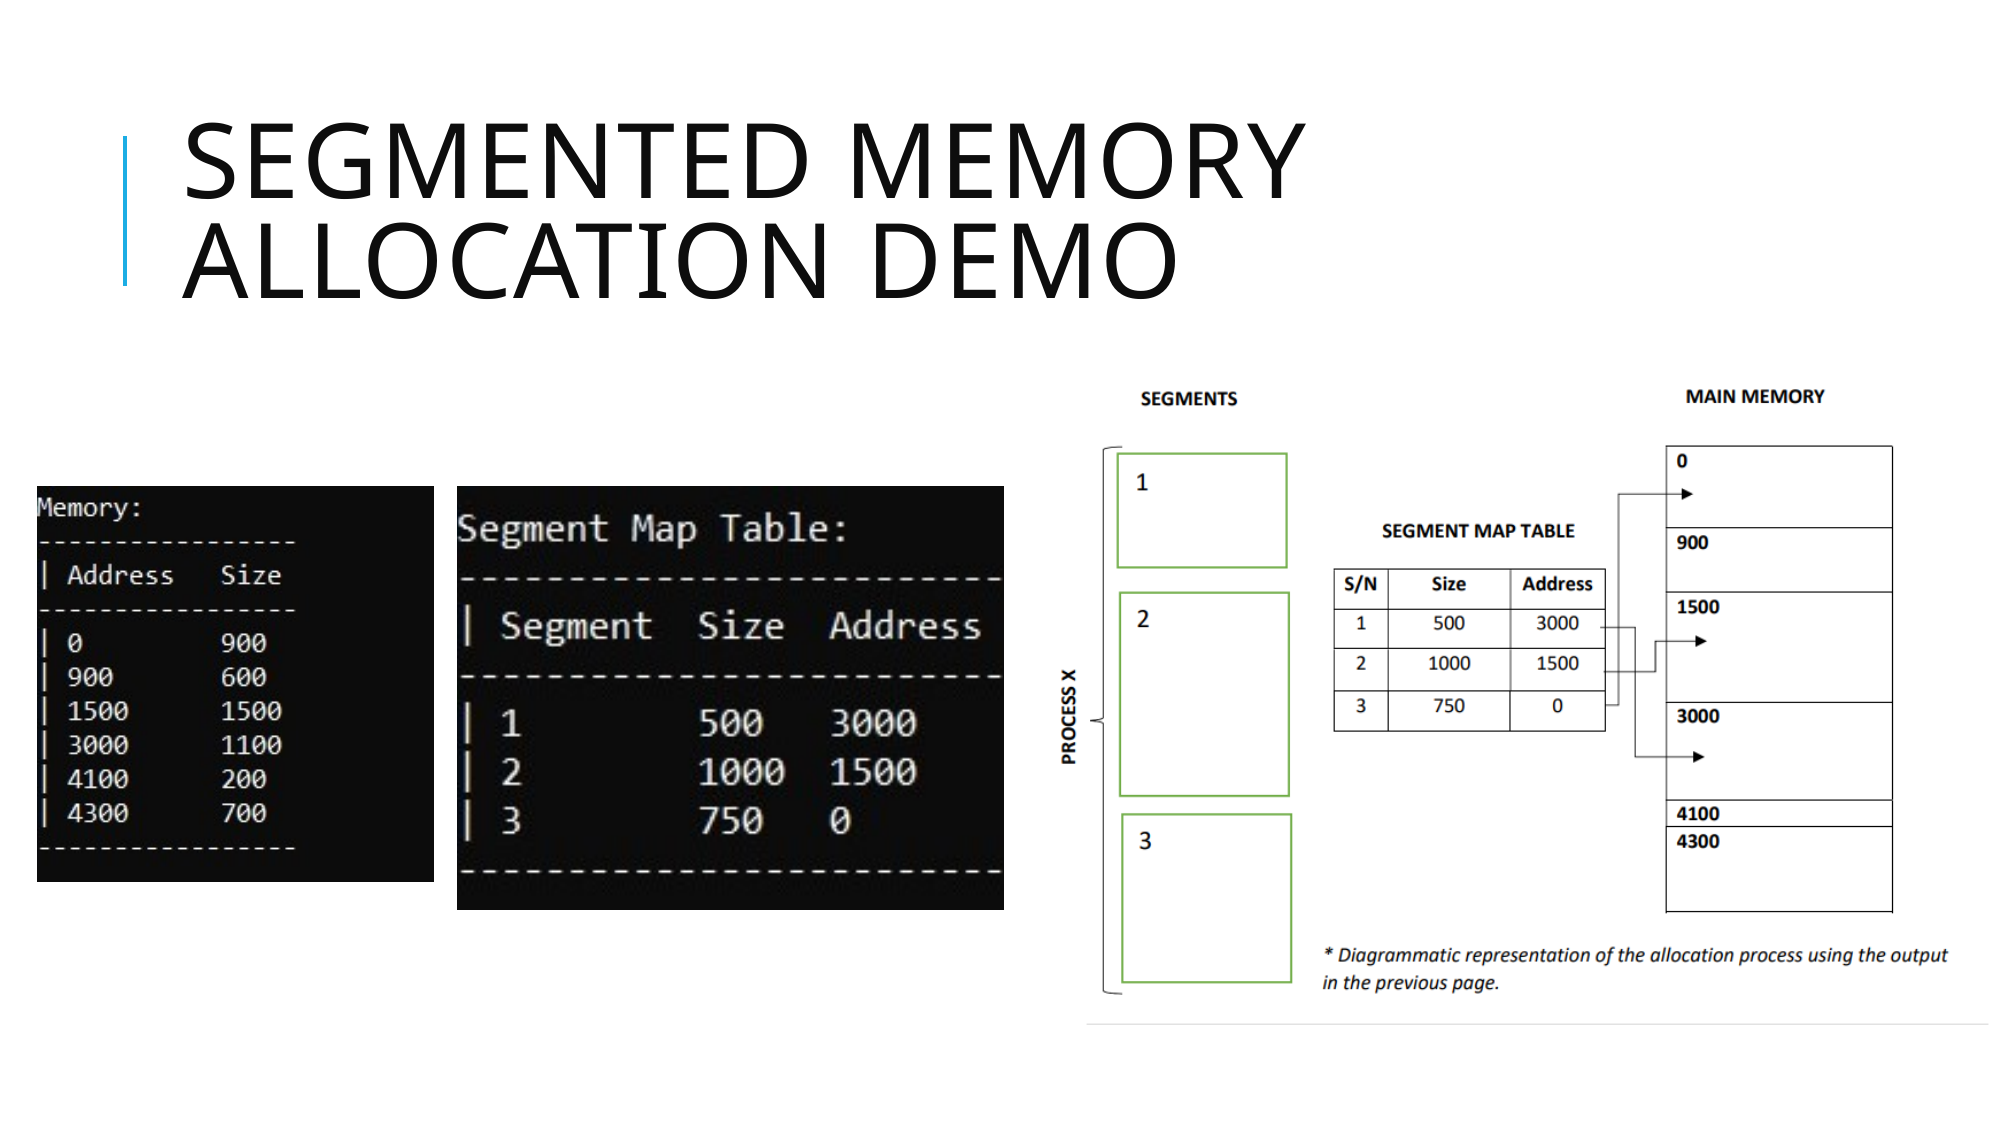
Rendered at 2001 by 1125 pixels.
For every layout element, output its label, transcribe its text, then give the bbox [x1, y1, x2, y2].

title Segmented memory allocation demo [168, 96, 1763, 342]
picture [457, 341, 2000, 1027]
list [37, 486, 434, 882]
